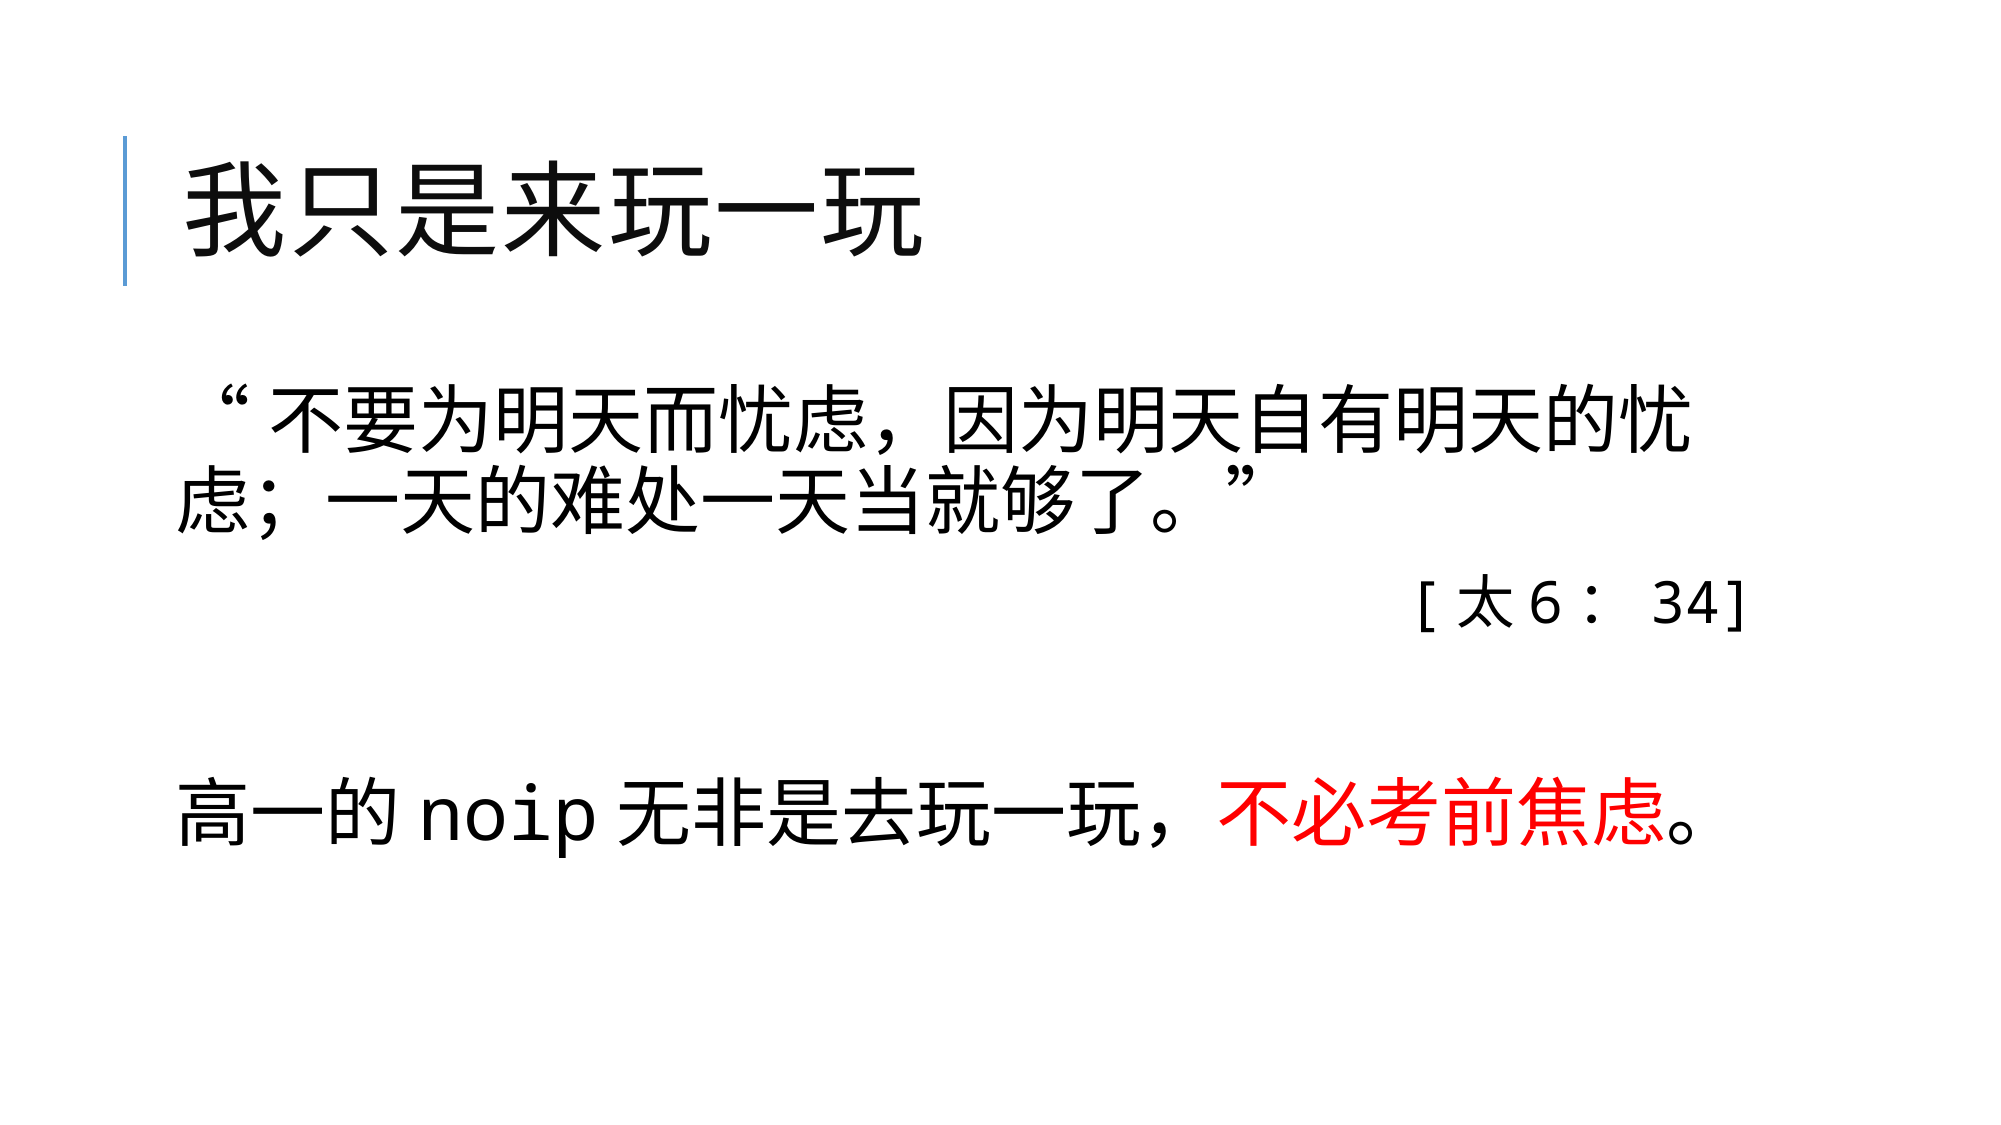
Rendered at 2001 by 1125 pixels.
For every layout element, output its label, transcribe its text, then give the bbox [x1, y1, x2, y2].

title 我只是来玩一玩 [168, 96, 1763, 342]
list “不要为明天而忧虑，因为明天自有明天的忧虑；一天的难处一天当就够了。” [太6：34] 高一的noip无非是去玩一玩，不必考前焦虑。 [168, 375, 1763, 1035]
